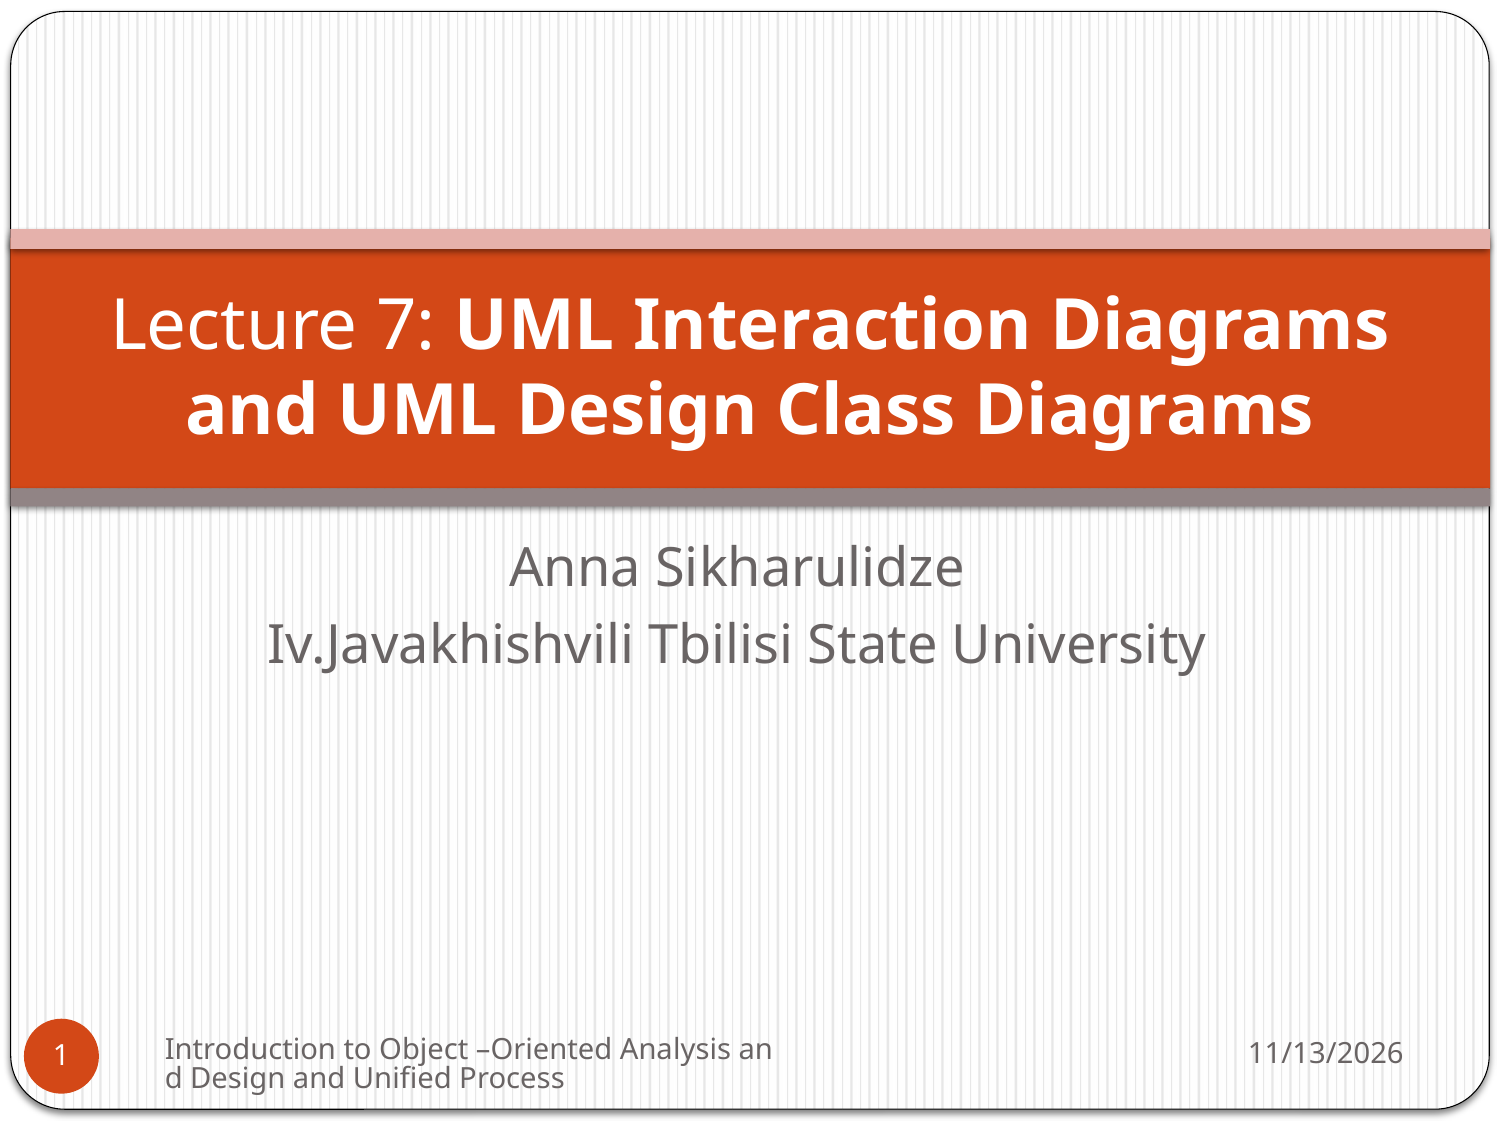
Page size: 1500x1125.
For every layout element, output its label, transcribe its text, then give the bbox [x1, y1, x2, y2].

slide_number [1012, 1015, 1419, 1094]
title Lecture 7: UML Interaction Diagrams and UML Design Class Diagrams [75, 247, 1425, 489]
slide_number 1 [23, 1018, 99, 1094]
subtitle Anna Sikharulidze Iv.Javakhishvili Tbilisi State University [212, 525, 1263, 788]
footer Introduction to Object –Oriented Analysis and Design and Unified Process [150, 1012, 800, 1088]
